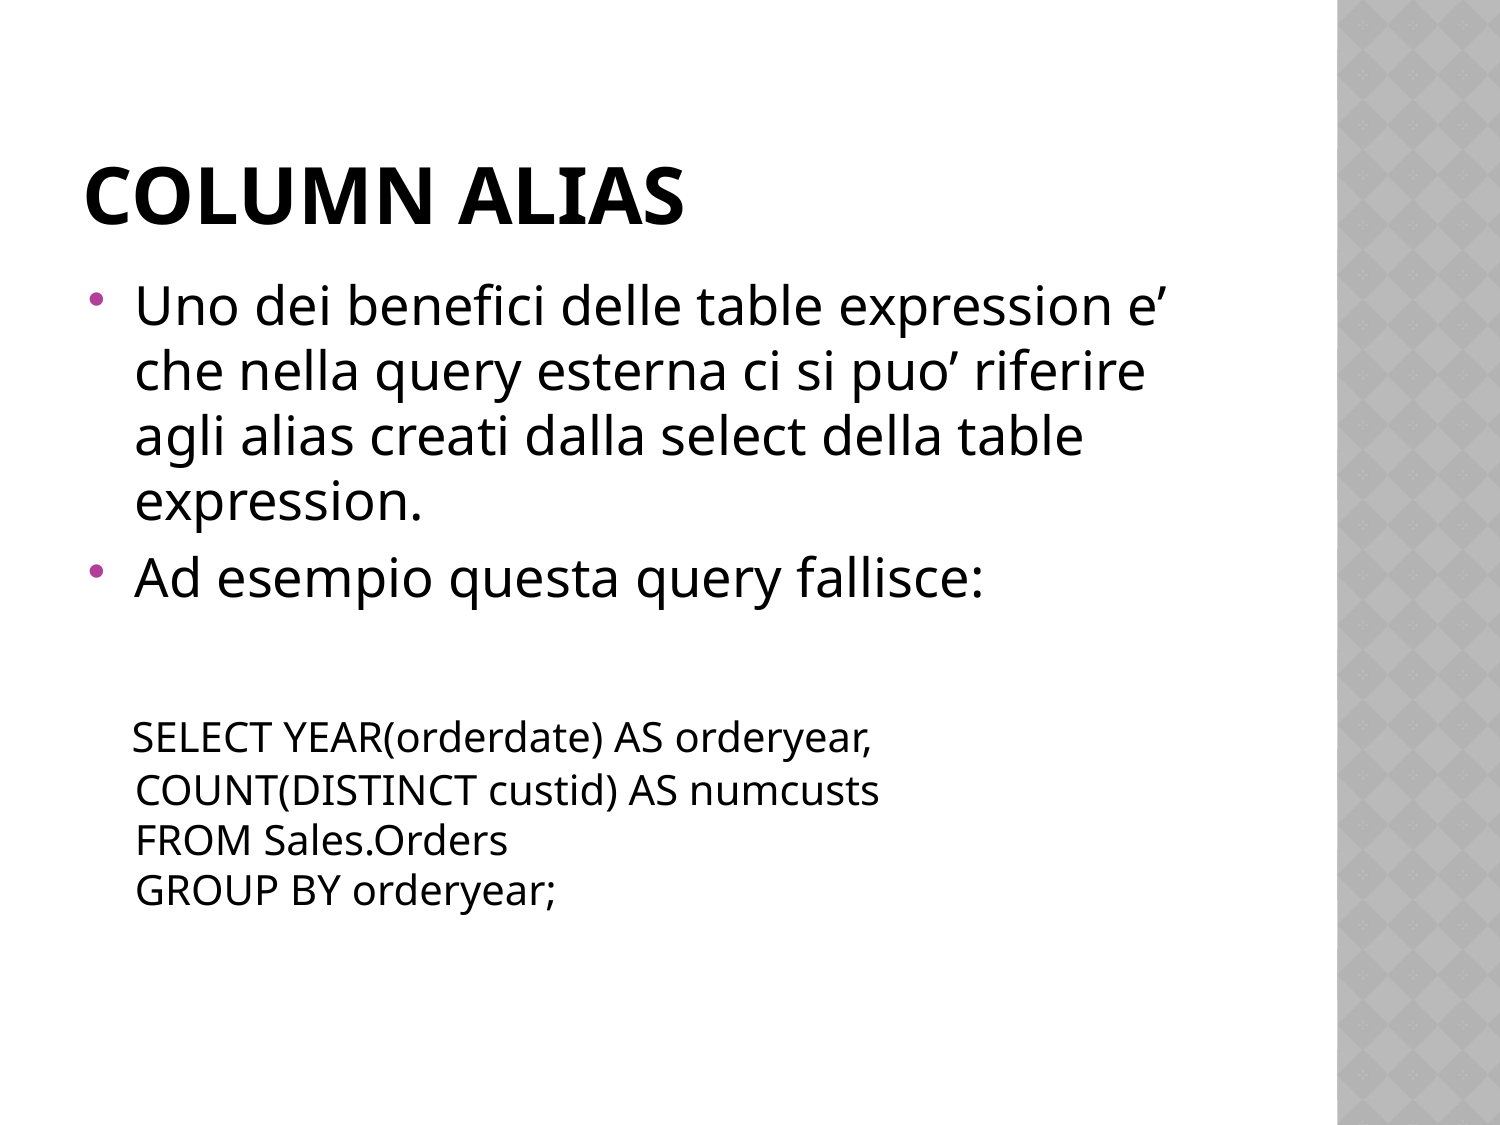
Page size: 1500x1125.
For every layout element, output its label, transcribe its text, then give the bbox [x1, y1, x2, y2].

title Column alias [75, 52, 1263, 240]
list Uno dei benefici delle table expression e’ che nella query esterna ci si puo’ riferire agli alias creati dalla select della table expression. Ad esempio questa query fallisce: SELECT YEAR(orderdate) AS orderyear, COUNT(DISTINCT custid) AS numcusts FROM Sales.Orders GROUP BY orderyear; [75, 264, 1263, 1059]
